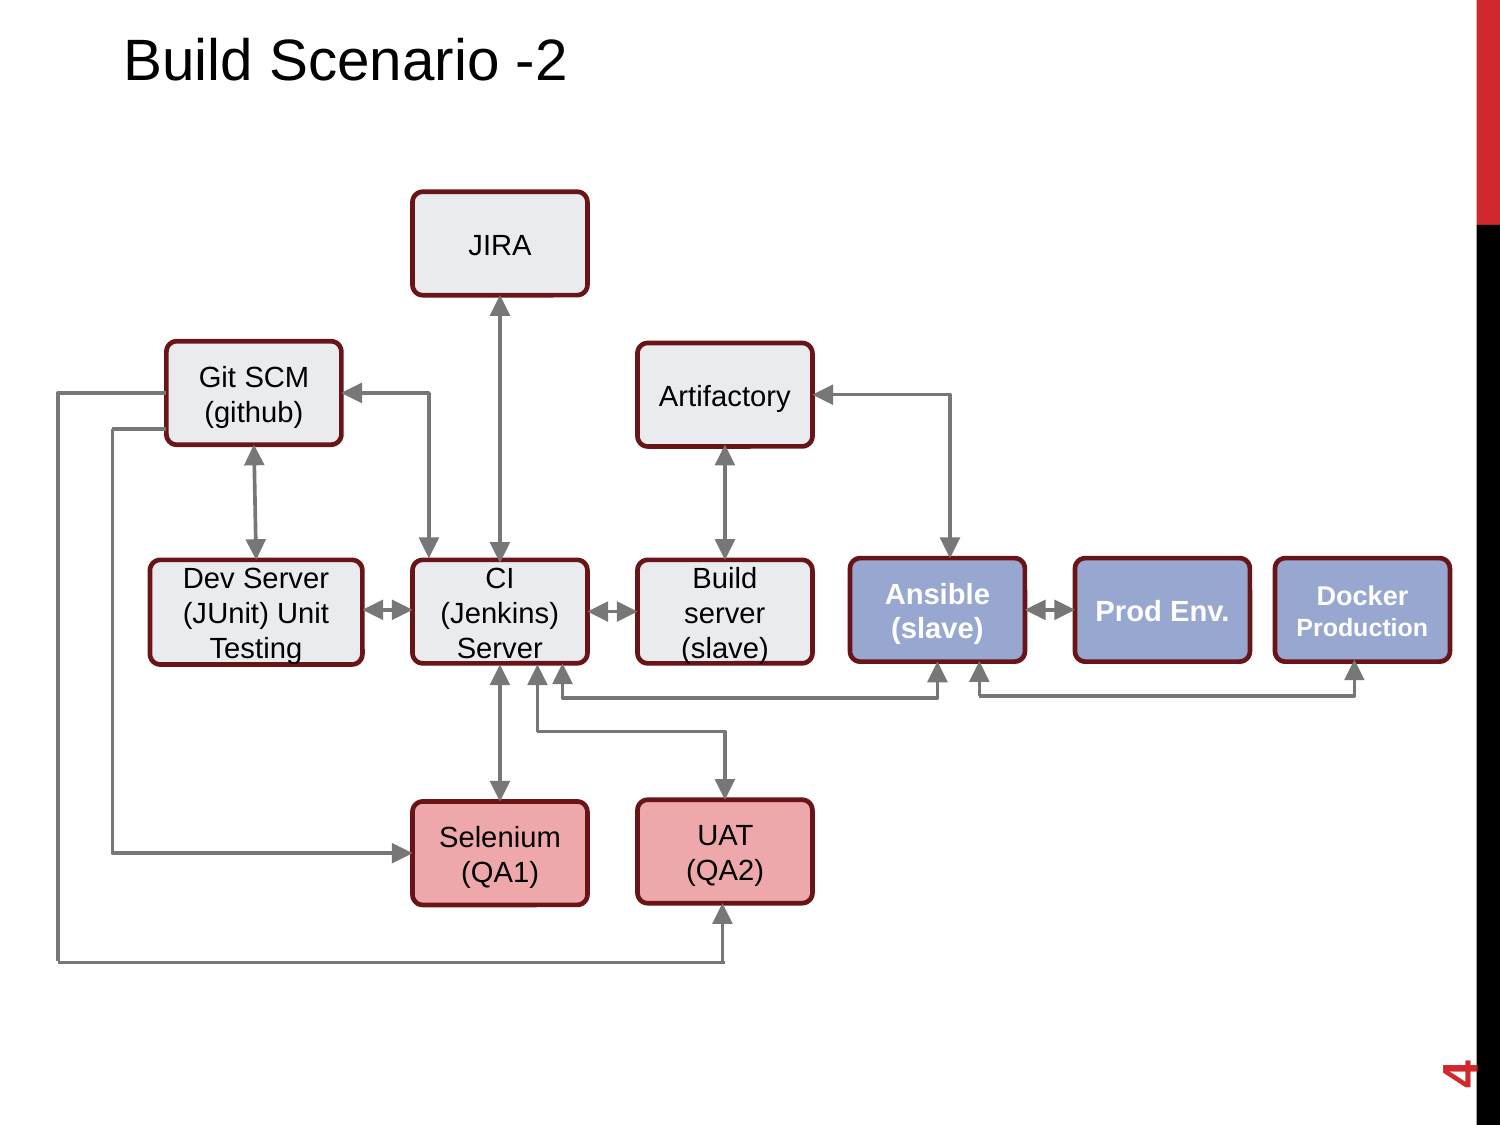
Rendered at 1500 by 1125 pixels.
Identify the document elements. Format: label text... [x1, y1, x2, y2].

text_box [536, 730, 726, 801]
text_box Artifactory [635, 340, 815, 449]
text_box Build Scenario -2 [109, 14, 906, 99]
text_box JIRA [410, 189, 590, 298]
text_box Ansible (slave) [847, 555, 1028, 664]
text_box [340, 392, 430, 485]
text_box CI (Jenkins) Server [484, 557, 590, 666]
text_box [569, 661, 938, 699]
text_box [49, 490, 476, 792]
text_box Prod Env. [1072, 555, 1253, 653]
text_box Build server (slave) [635, 557, 815, 655]
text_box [57, 392, 167, 485]
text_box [253, 444, 257, 485]
slide_number 4 [1427, 887, 1488, 1104]
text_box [984, 658, 1355, 697]
text_box UAT (QA2) [635, 797, 815, 906]
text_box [811, 394, 951, 559]
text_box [57, 796, 167, 961]
text_box Selenium (QA1) [410, 799, 590, 908]
text_box Docker Production [1272, 555, 1453, 664]
text_box Git SCM (github) [164, 338, 344, 448]
